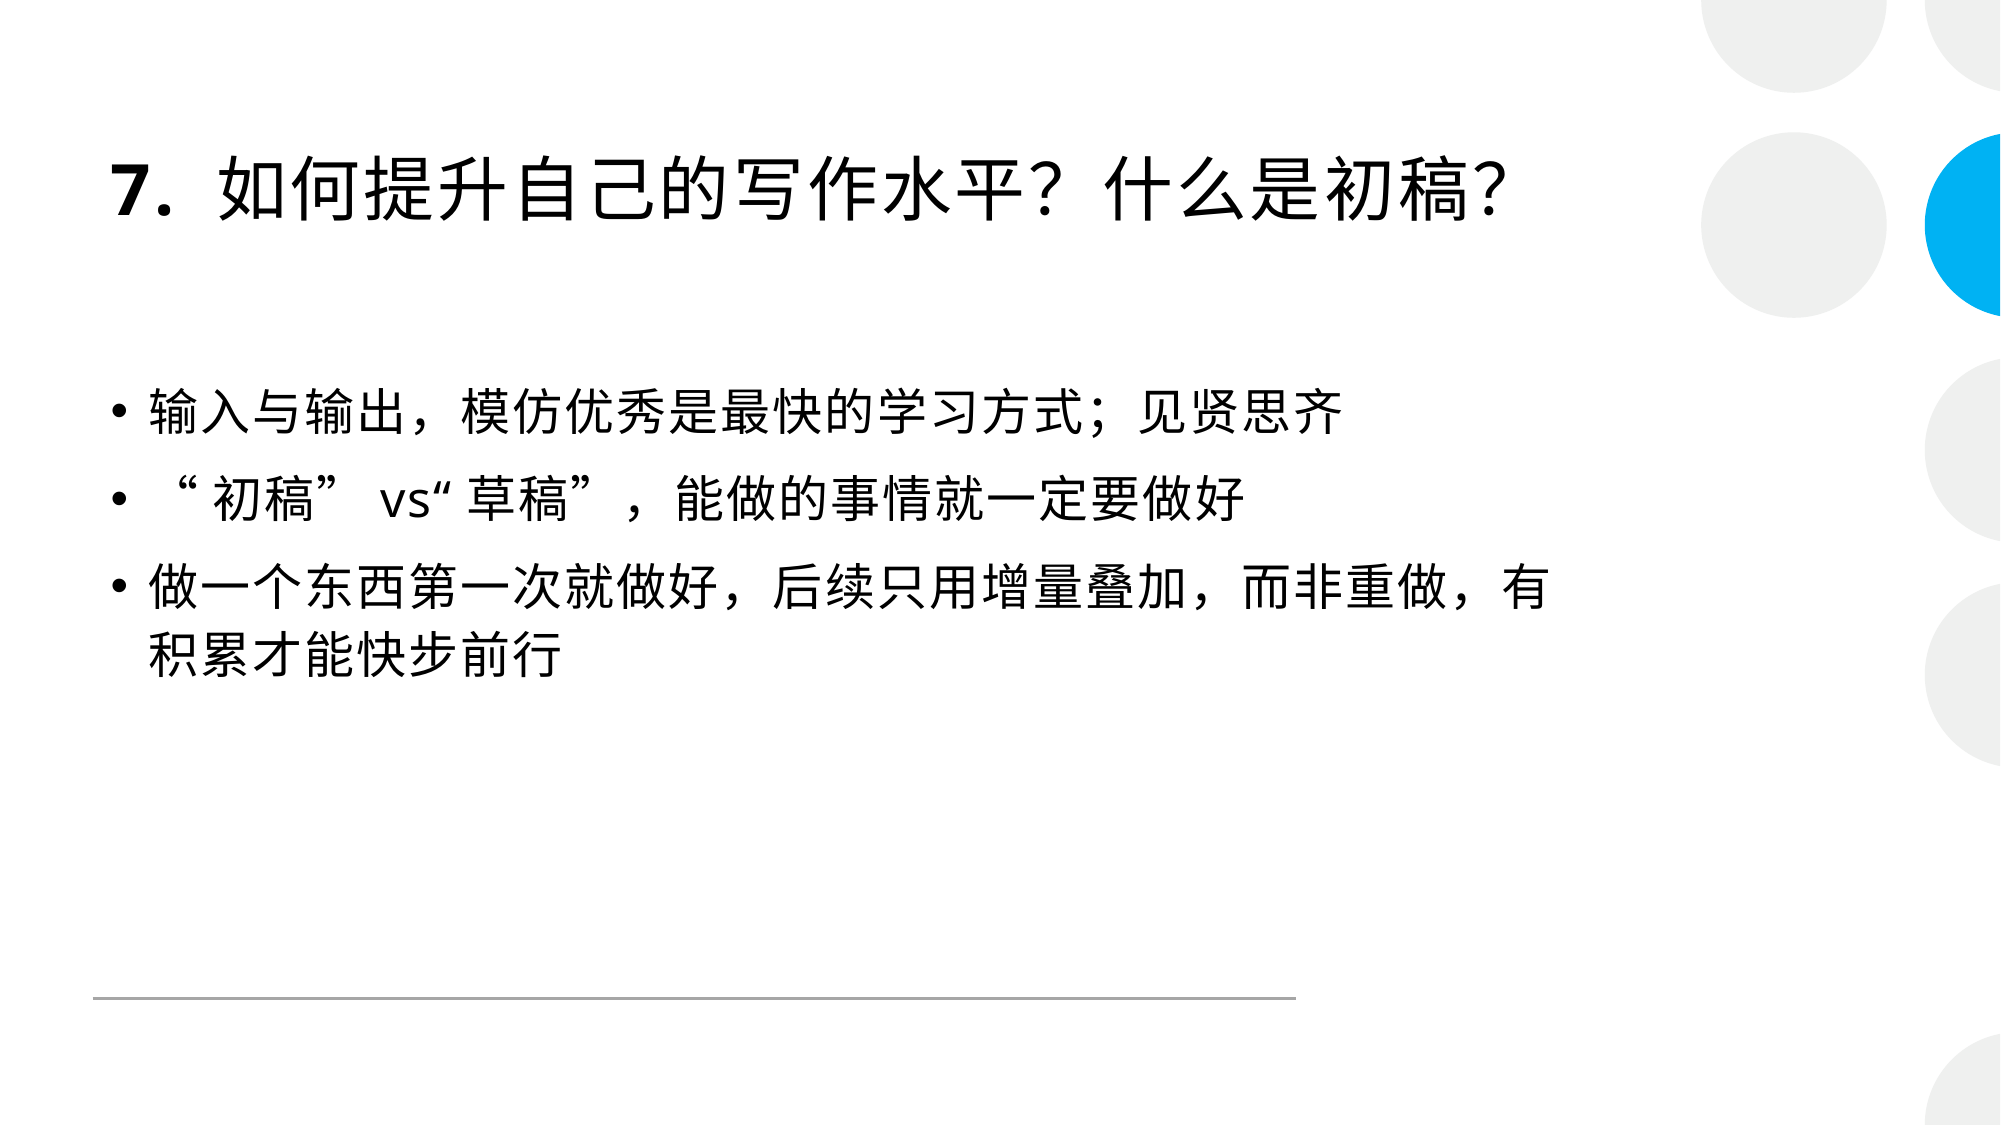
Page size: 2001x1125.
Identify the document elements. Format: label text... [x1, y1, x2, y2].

title 7. 如何提升自己的写作水平？什么是初稿？ [92, 126, 1602, 335]
list 输入与输出，模仿优秀是最快的学习方式；见贤思齐 “初稿”vs“草稿”，能做的事情就一定要做好 做一个东西第一次就做好，后续只用增量叠加，而非重做，有积累才能快步前行 [92, 354, 1602, 946]
